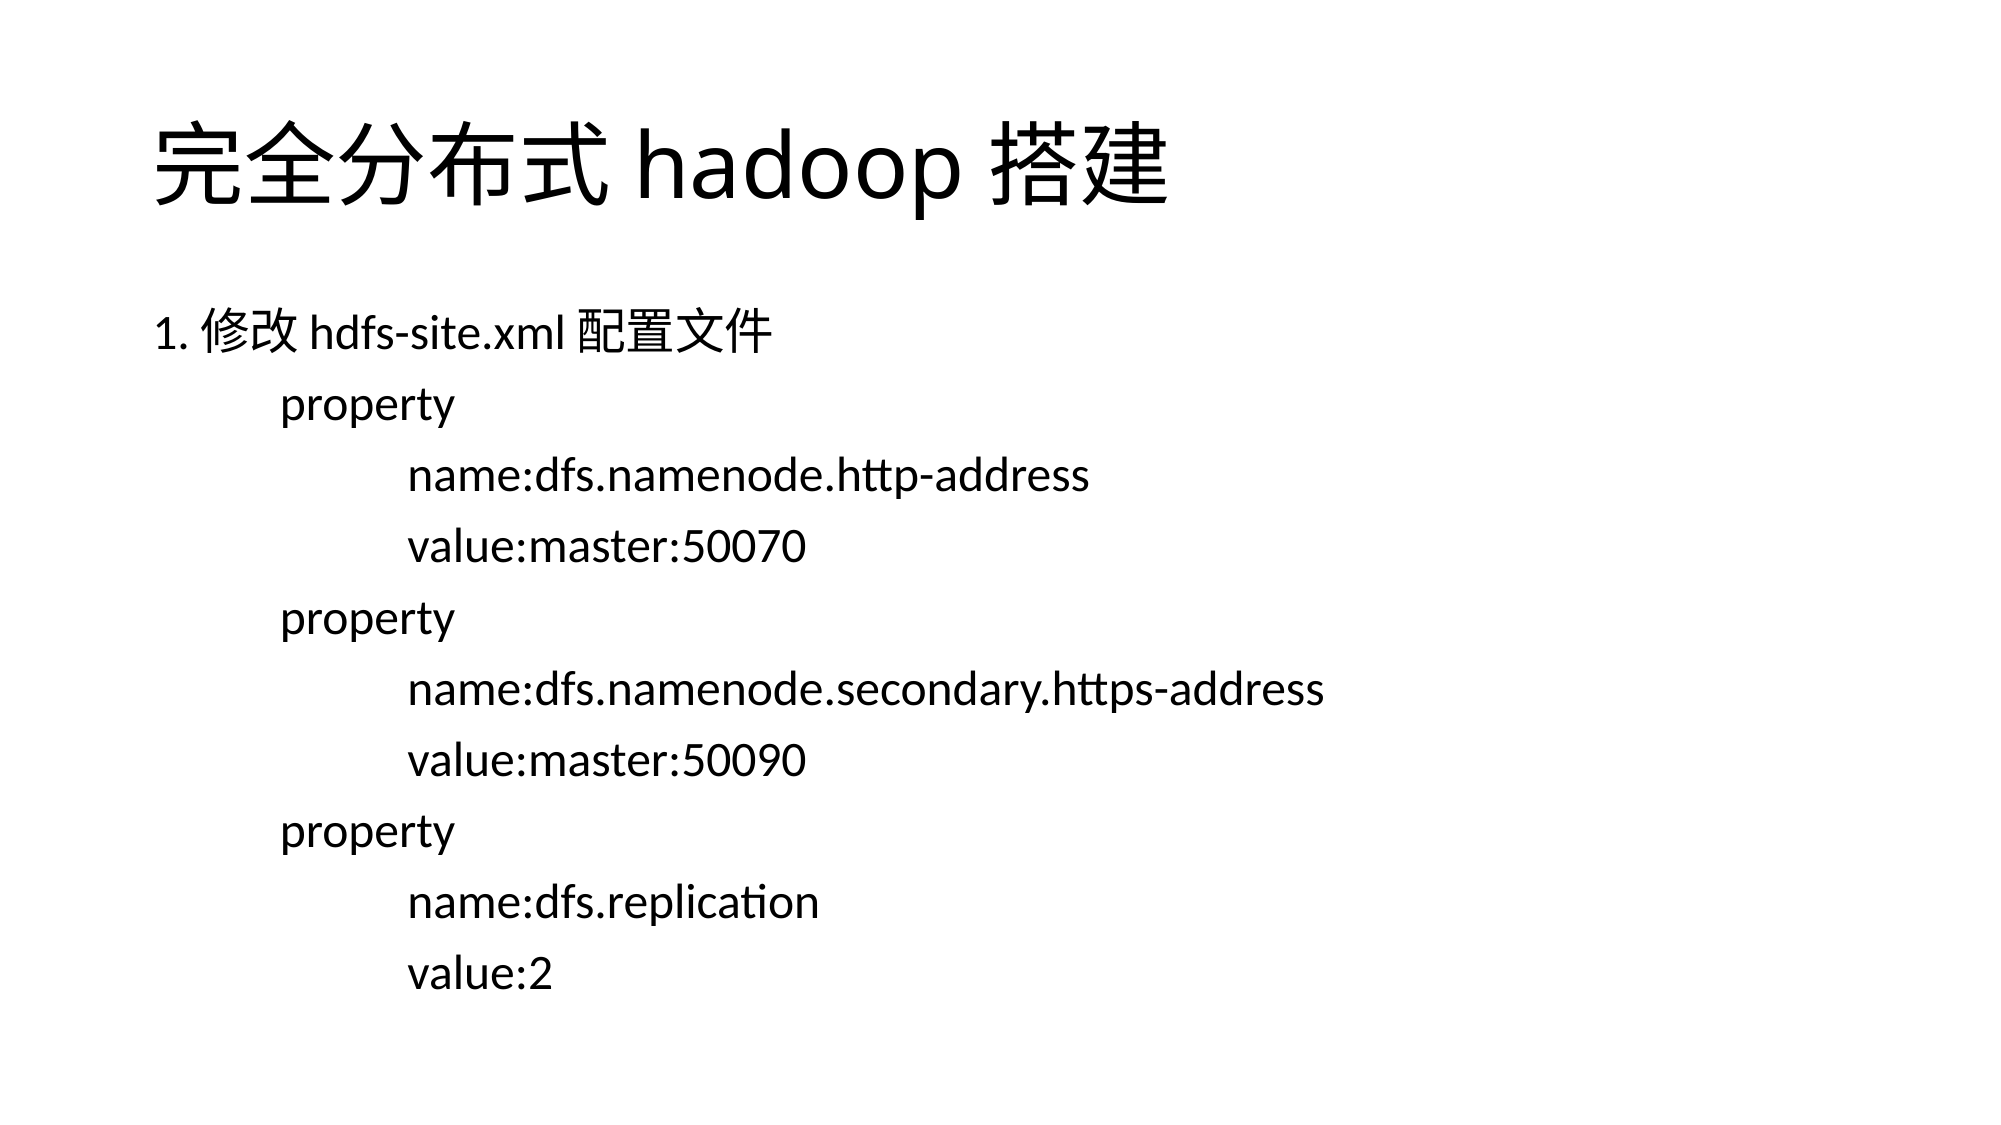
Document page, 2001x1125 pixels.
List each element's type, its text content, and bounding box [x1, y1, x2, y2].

list 1.修改hdfs-site.xml配置文件 property name:dfs.namenode.http-address value:master:50070 property name:dfs.namenode.secondary.https-address value:master:50090 property name:dfs.replication value:2 [137, 299, 1863, 1014]
title 完全分布式hadoop搭建 [137, 59, 1863, 278]
